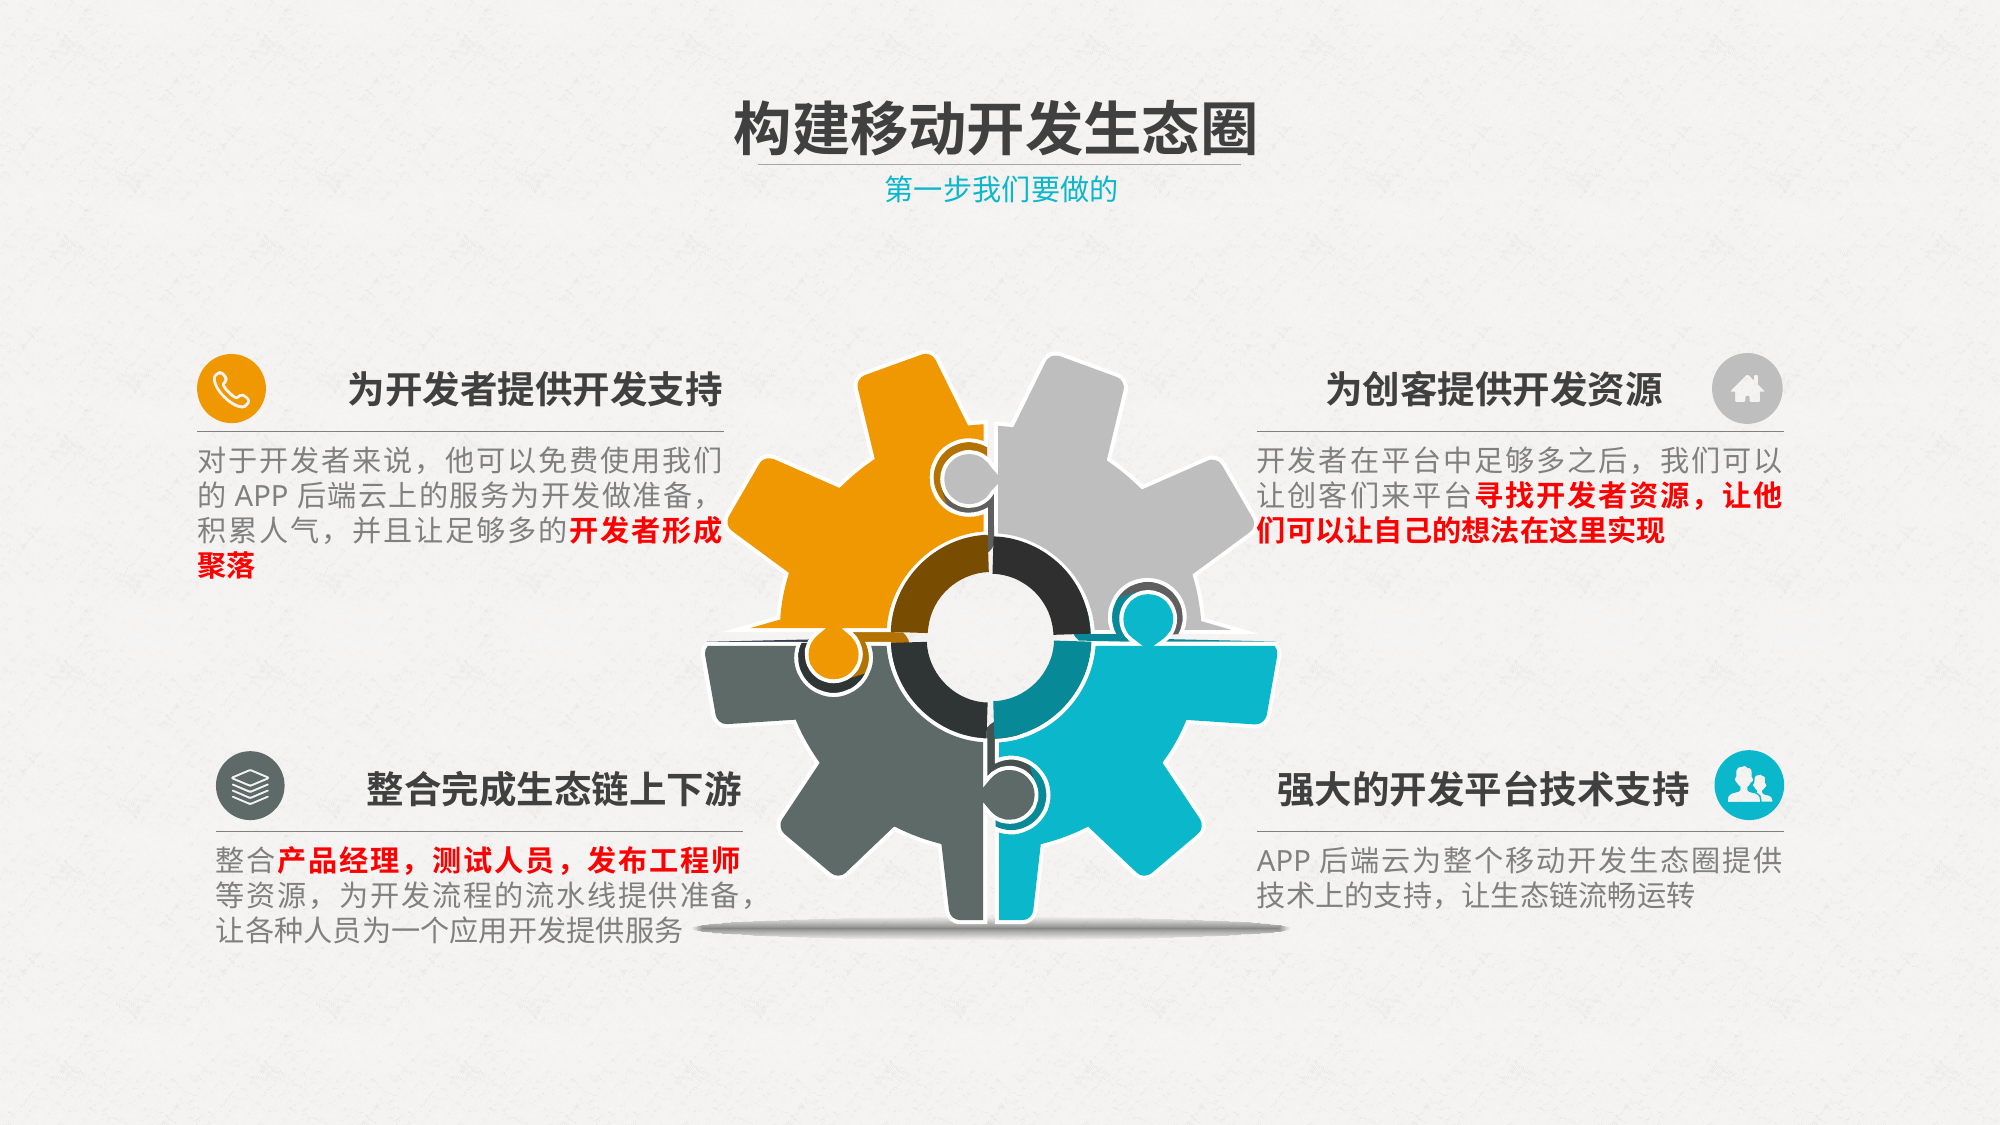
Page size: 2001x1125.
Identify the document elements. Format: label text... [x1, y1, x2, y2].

text_box [691, 349, 1291, 940]
text_box 构建移动开发生态圈 [663, 84, 1329, 170]
text_box 整合产品经理，测试人员，发布工程师等资源，为开发流程的流水线提供准备，让各种人员为一个应用开发提供服务 [215, 842, 742, 948]
text_box 对于开发者来说，他可以免费使用我们的APP后端云上的服务为开发做准备，积累人气，并且让足够多的开发者形成聚落 [197, 442, 691, 583]
text_box 整合完成生态链上下游 [335, 765, 691, 811]
text_box [1712, 353, 1783, 424]
text_box [215, 751, 285, 821]
text_box [197, 353, 266, 424]
text_box 强大的开发平台技术支持 [1291, 765, 1690, 811]
text_box 第一步我们要做的 [884, 171, 1119, 206]
text_box APP后端云为整个移动开发生态圈提供技术上的支持，让生态链流畅运转 [1291, 842, 1783, 913]
text_box 为开发者提供开发支持 [266, 365, 691, 411]
text_box [1714, 750, 1785, 821]
text_box 开发者在平台中足够多之后，我们可以让创客们来平台寻找开发者资源，让他们可以让自己的想法在这里实现 [1291, 442, 1783, 548]
text_box 为创客提供开发资源 [1291, 365, 1663, 411]
text_box [0, 0, 2000, 1125]
